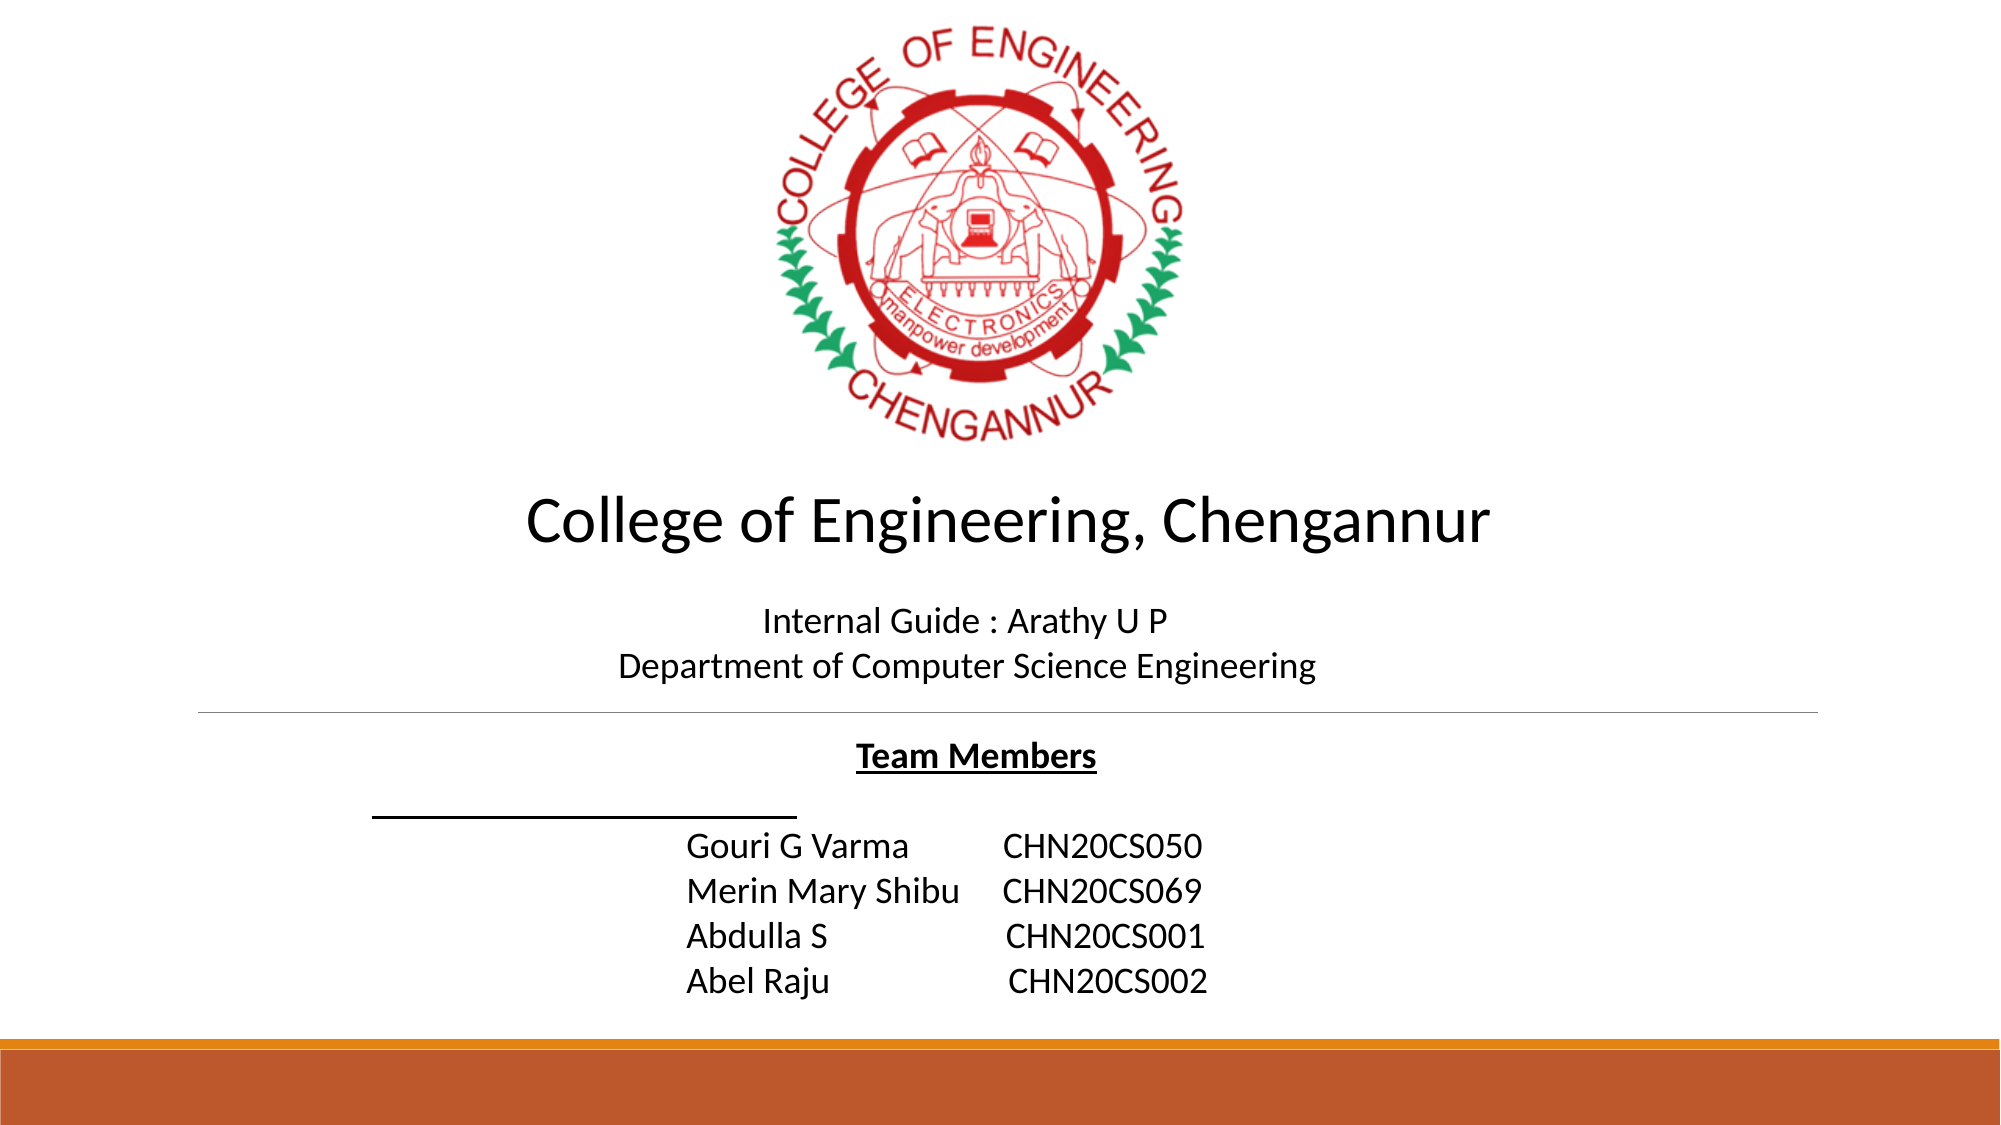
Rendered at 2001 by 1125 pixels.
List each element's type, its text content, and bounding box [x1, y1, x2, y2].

text_box College of Engineering, Chengannur [511, 468, 1590, 588]
picture [744, 0, 1215, 470]
text_box Internal Guide : Arathy U P Department of Computer Science Engineering Team Members Gouri G Varma CHN20CS050 Merin Mary Shibu CHN20CS069 Abdulla S CHN20CS001 Abel Raju CHN20CS002 [356, 588, 1745, 1054]
